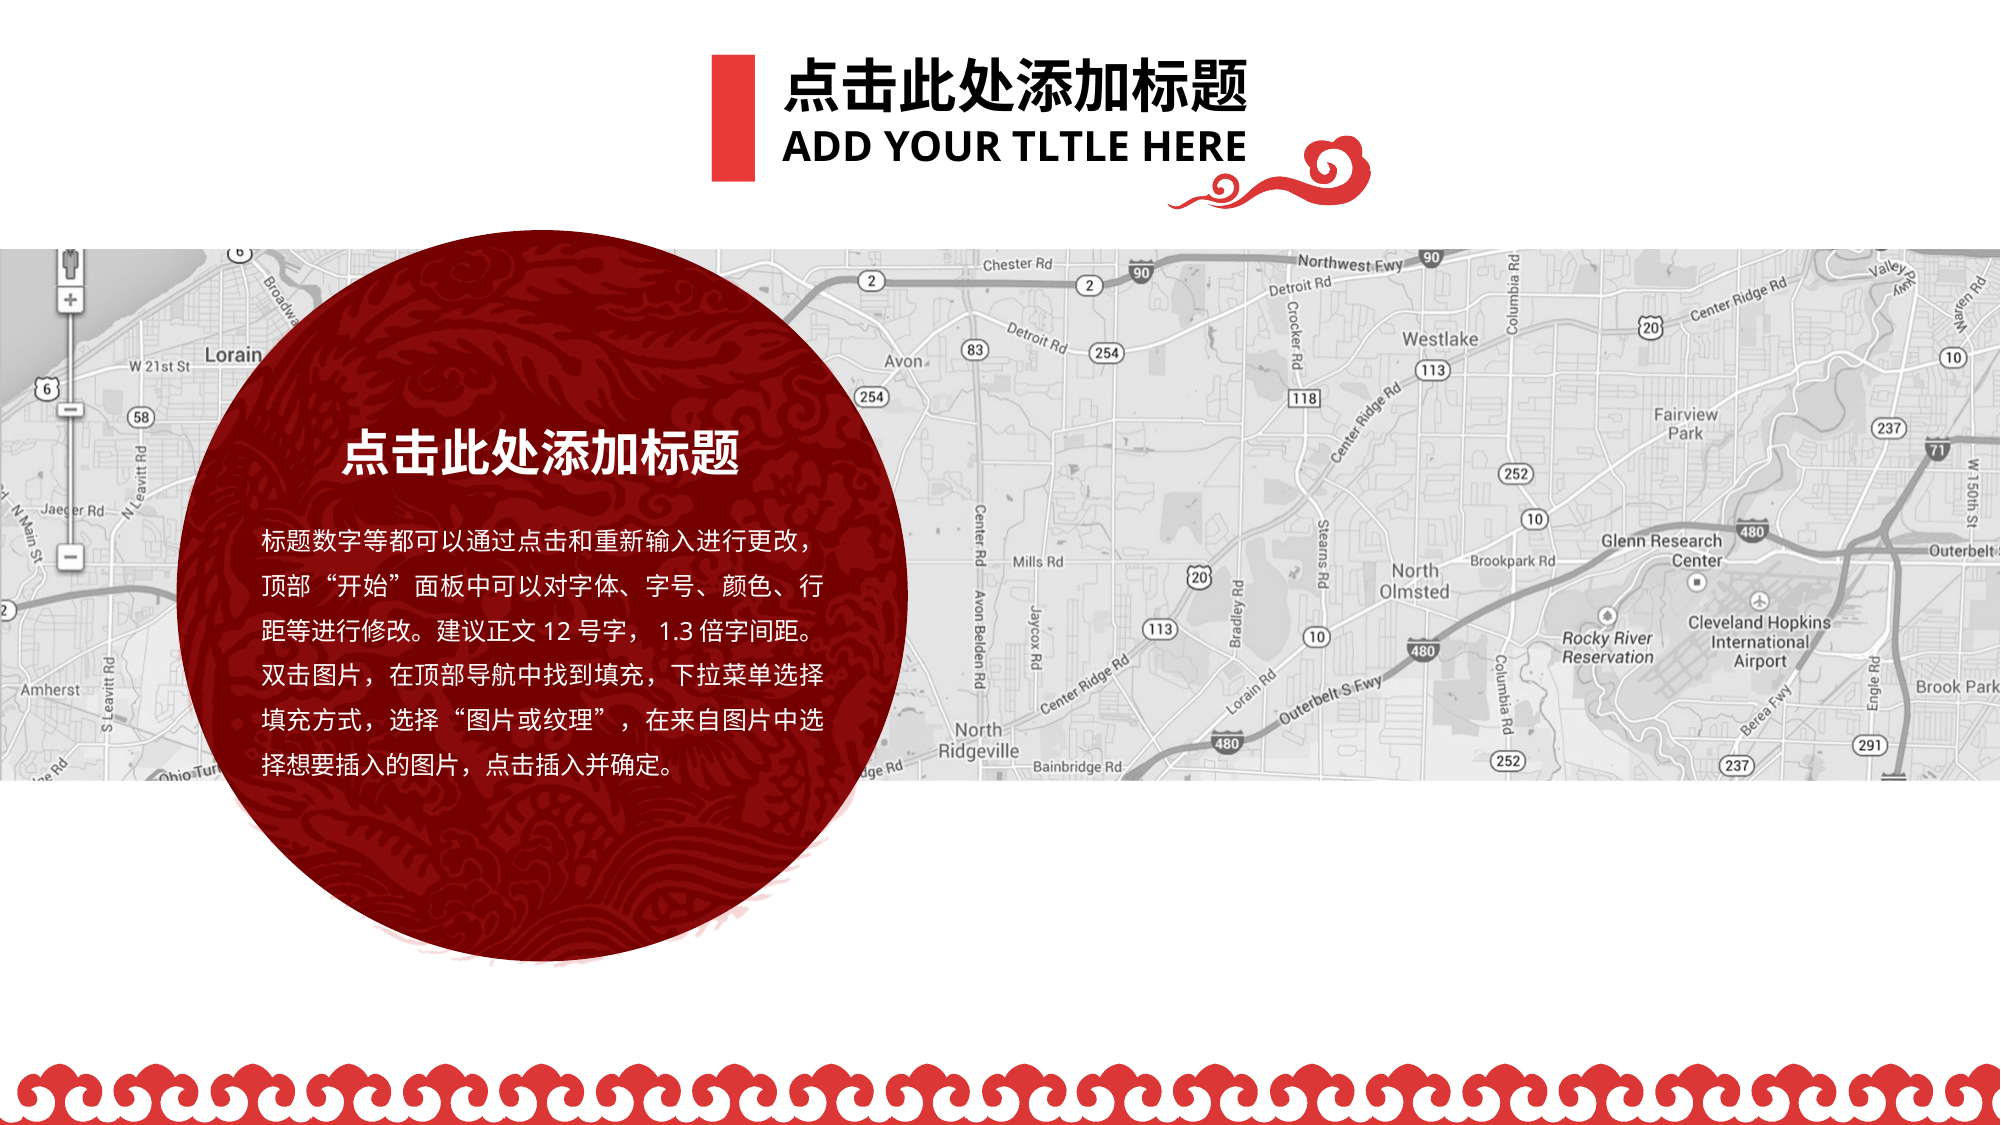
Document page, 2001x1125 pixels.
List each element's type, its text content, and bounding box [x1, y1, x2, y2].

picture [1164, 147, 1372, 215]
text_box [711, 54, 756, 182]
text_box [0, 211, 1091, 993]
picture [1091, 249, 2000, 781]
text_box 点击此处添加标题 ADD YOUR TLTLE HERE [767, 41, 1505, 177]
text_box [0, 1061, 2000, 1125]
